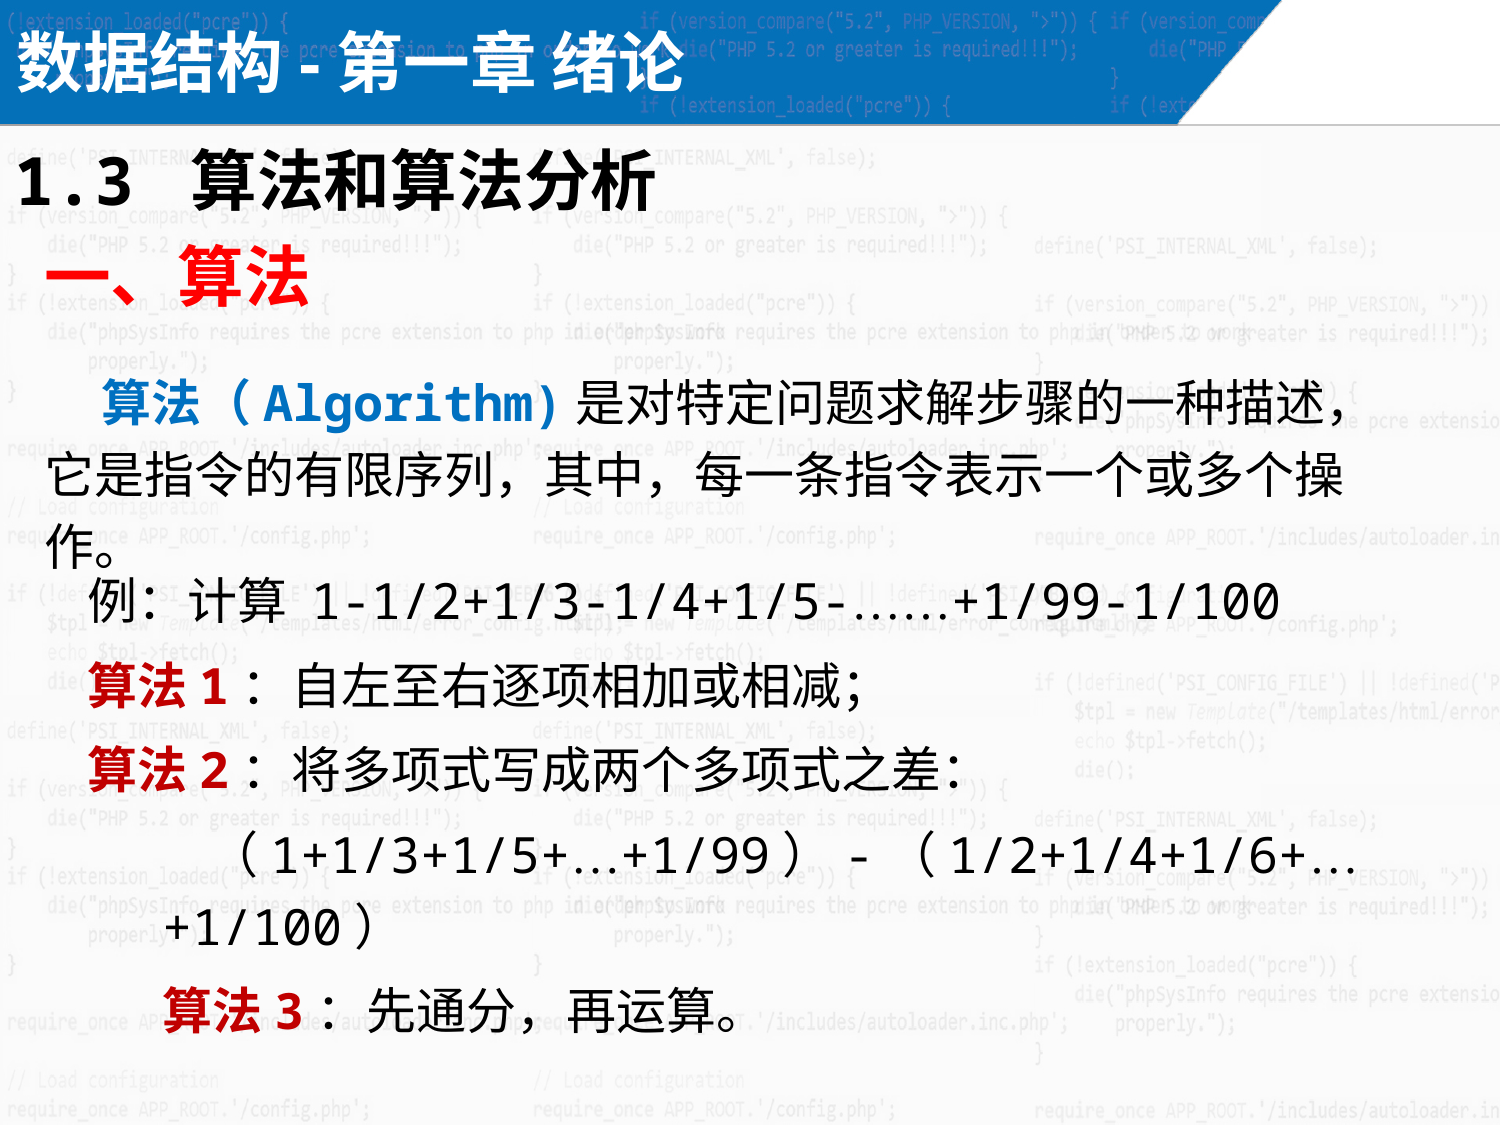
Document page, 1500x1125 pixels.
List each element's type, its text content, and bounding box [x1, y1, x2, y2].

text_box 例：计算 1-1/2+1/3-1/4+1/5-……+1/99-1/100 算法1：自左至右逐项相加或相减； 算法2：将多项式写成两个多项式之差： （1+1/3+1/5+…+1/99）-（1/2+1/4+1/6+…+1/100） 算法3：先通分，再运算。 [73, 550, 1469, 1048]
list 数据结构-第一章 绪论 [1, 12, 789, 110]
text_box 一、算法 算法（Algorithm)是对特定问题求解步骤的一种描述，它是指令的有限序列，其中，每一条指令表示一个或多个操作。 [29, 227, 1425, 583]
picture [0, 0, 1500, 1125]
text_box 1.3 算法和算法分析 [0, 131, 1025, 226]
